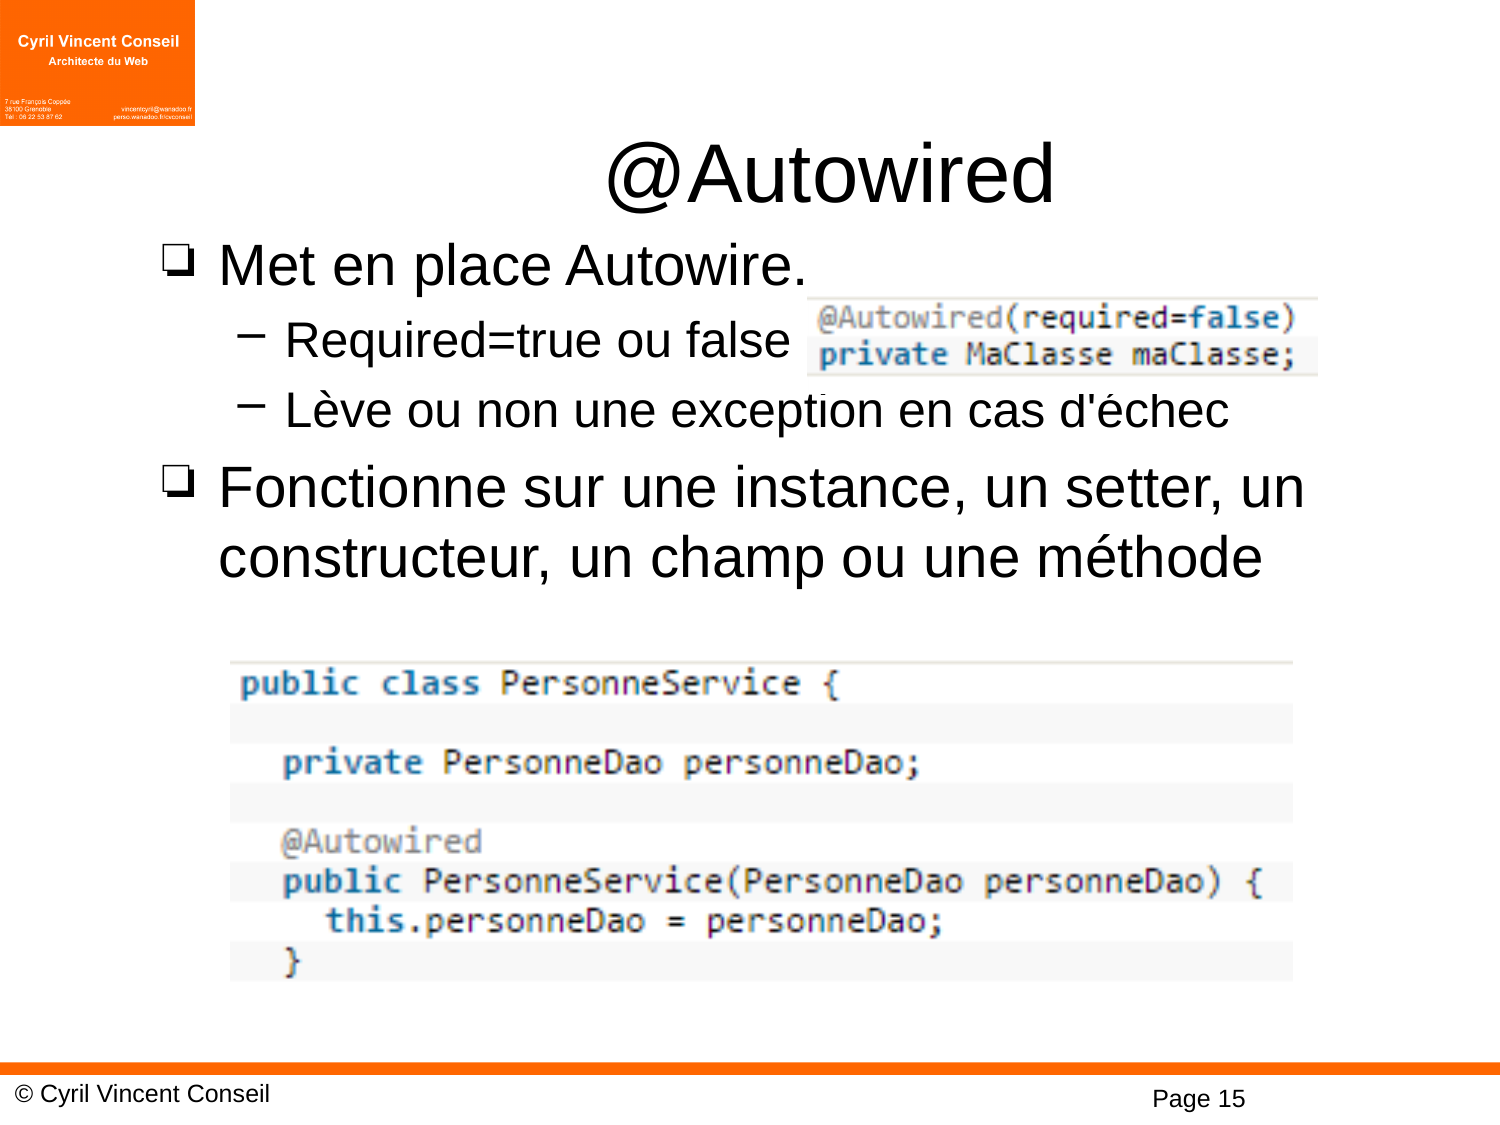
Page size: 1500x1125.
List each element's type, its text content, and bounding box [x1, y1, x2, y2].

title @Autowired [192, 75, 1468, 263]
picture [229, 656, 1293, 988]
picture [0, 0, 195, 126]
list Met en place Autowire. Required=true ou false Lève ou non une exception en cas d'échec Fonctionne sur une instance, un setter, un constructeur, un champ ou une méthode [147, 220, 1423, 895]
picture [806, 281, 1318, 394]
